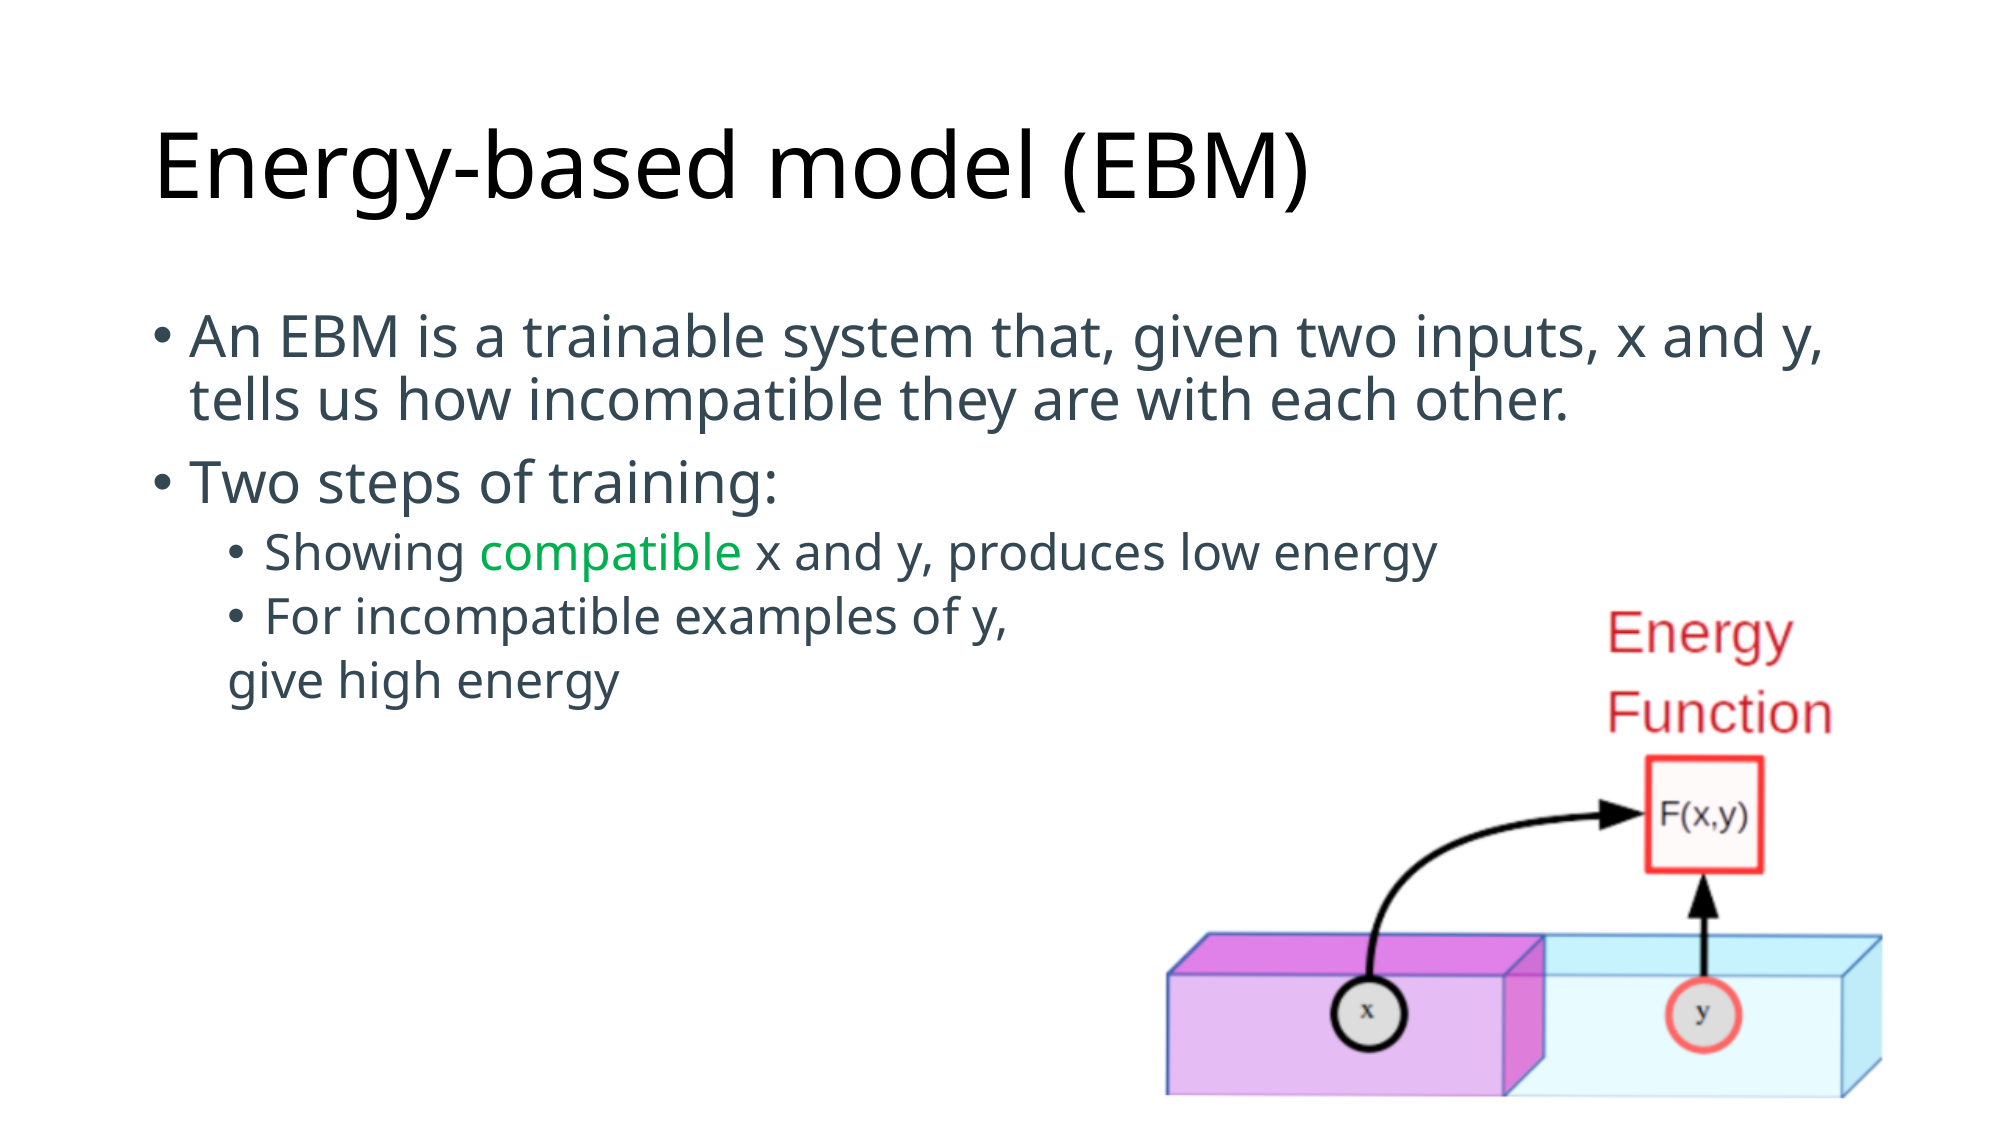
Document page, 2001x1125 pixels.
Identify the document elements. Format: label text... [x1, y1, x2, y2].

title Energy-based model (EBM) [137, 59, 1863, 278]
list An EBM is a trainable system that, given two inputs, x and y, tells us how incompatible they are with each other. Two steps of training: Showing compatible x and y, produces low energy For incompatible examples of y, give high energy [137, 299, 1863, 1014]
picture [1087, 585, 1969, 1125]
